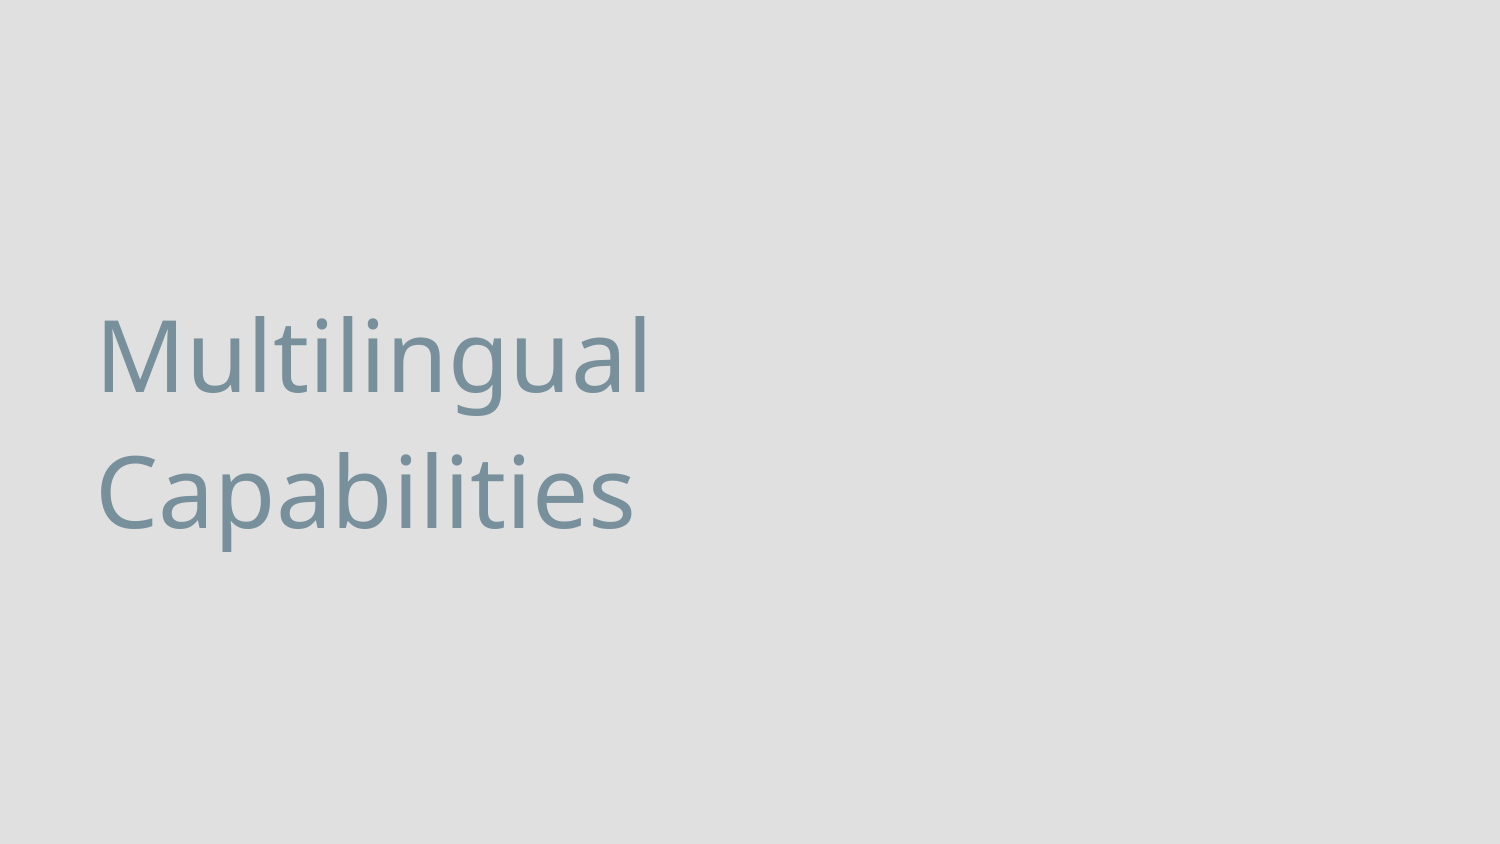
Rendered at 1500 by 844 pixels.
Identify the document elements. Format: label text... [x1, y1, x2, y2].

title Multilingual Capabilities [80, 86, 1102, 758]
